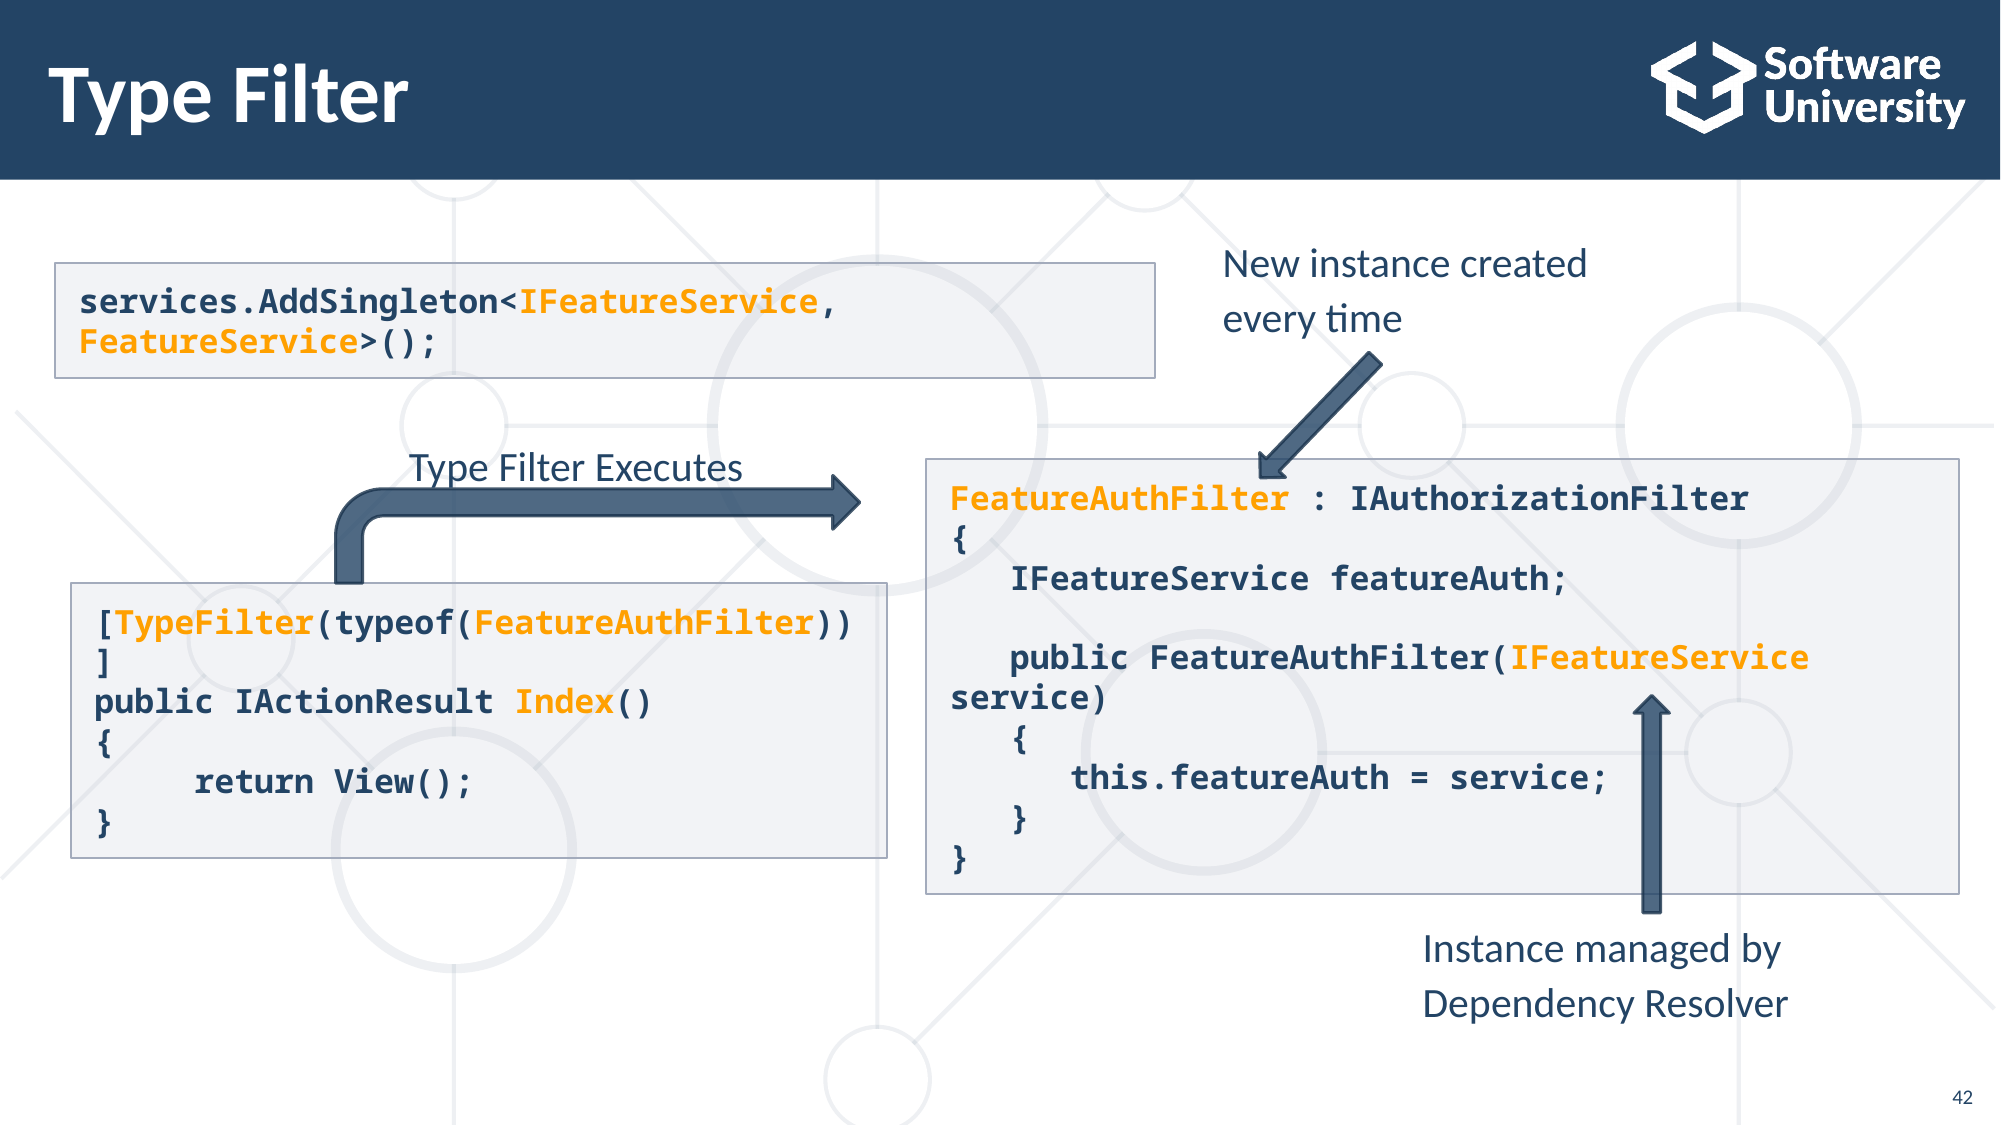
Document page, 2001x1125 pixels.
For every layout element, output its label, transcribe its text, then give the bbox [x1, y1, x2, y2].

text_box services.AddSingleton<IFeatureService, FeatureService>(); [55, 262, 1155, 379]
title Type Filter [31, 16, 1625, 162]
picture [1651, 41, 1966, 134]
text_box New instance created every time [1207, 223, 1604, 349]
slide_number 42 [1927, 1067, 1989, 1117]
text_box [1632, 693, 1672, 908]
text_box Type Filter Executes [394, 427, 759, 498]
text_box Instance managed by Dependency Resolver [1407, 908, 1814, 1033]
text_box FeatureAuthFilter : IAuthorizationFilter { IFeatureService featureAuth; public FeatureAuthFilter(IFeatureService service) { this.featureAuth = service; } } [926, 459, 1960, 894]
text_box [TypeFilter(typeof(FeatureAuthFilter))] public IActionResult Index() { return View(); } [70, 583, 887, 858]
text_box [1257, 350, 1384, 480]
text_box [333, 473, 862, 586]
